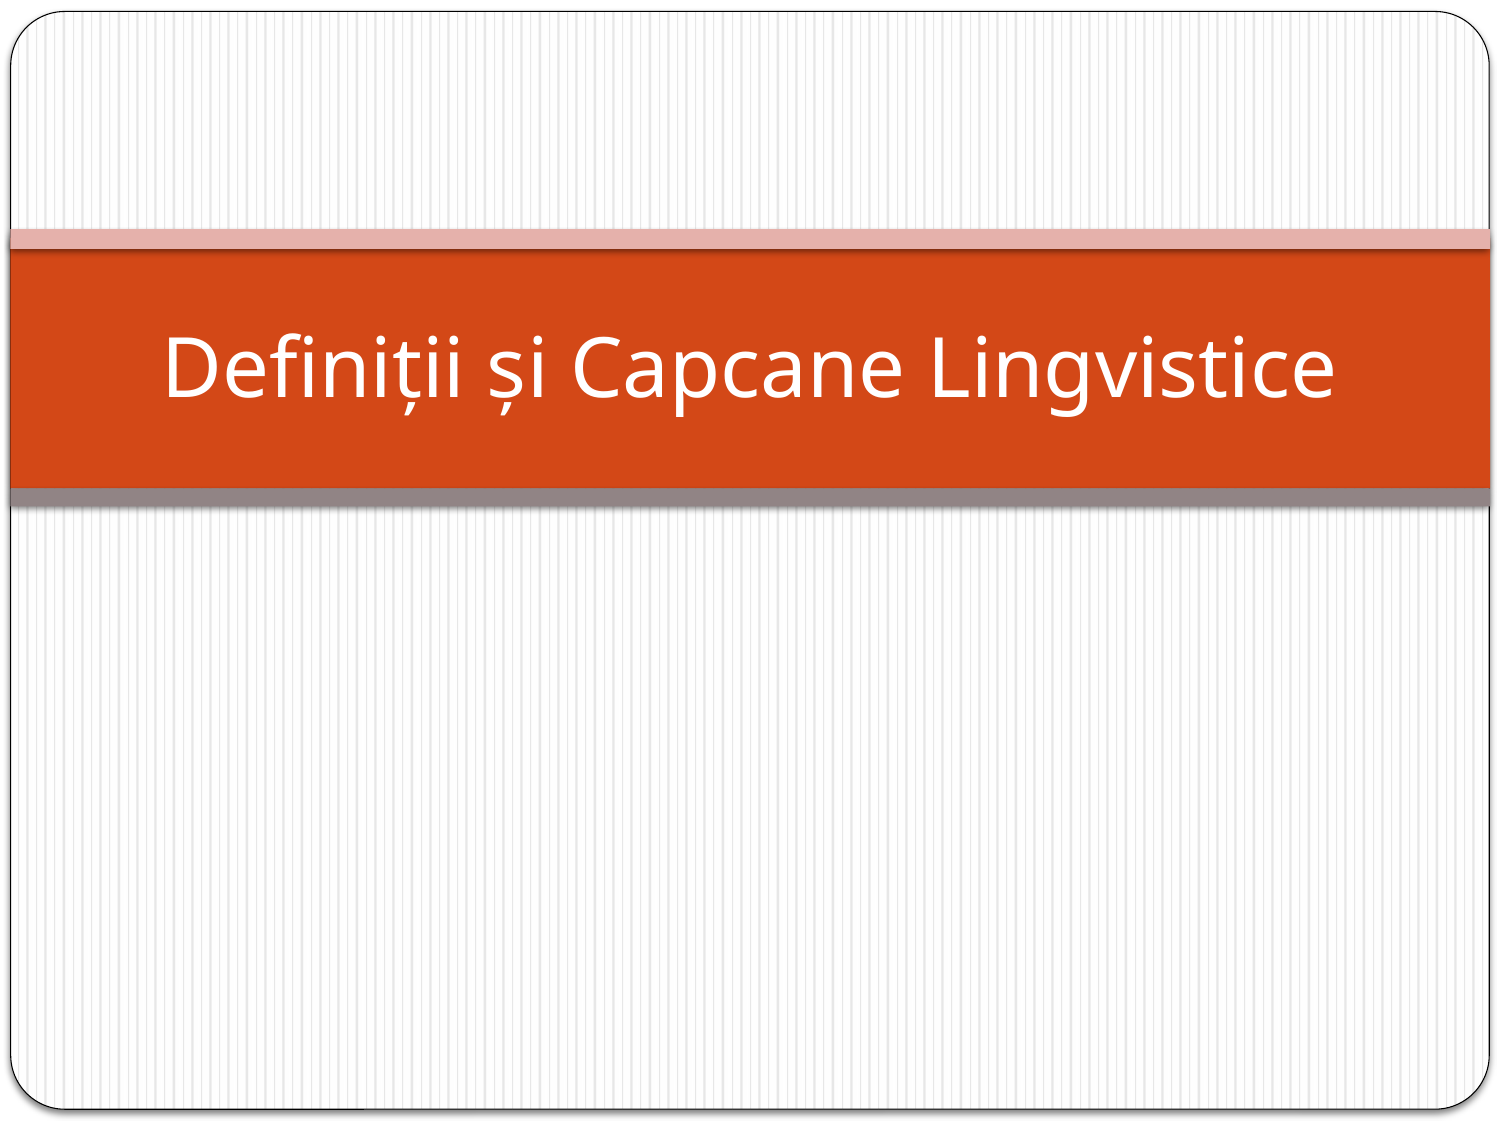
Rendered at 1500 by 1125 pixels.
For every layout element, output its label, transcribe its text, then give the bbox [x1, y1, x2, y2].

title Definiții și Capcane Lingvistice [75, 247, 1425, 489]
